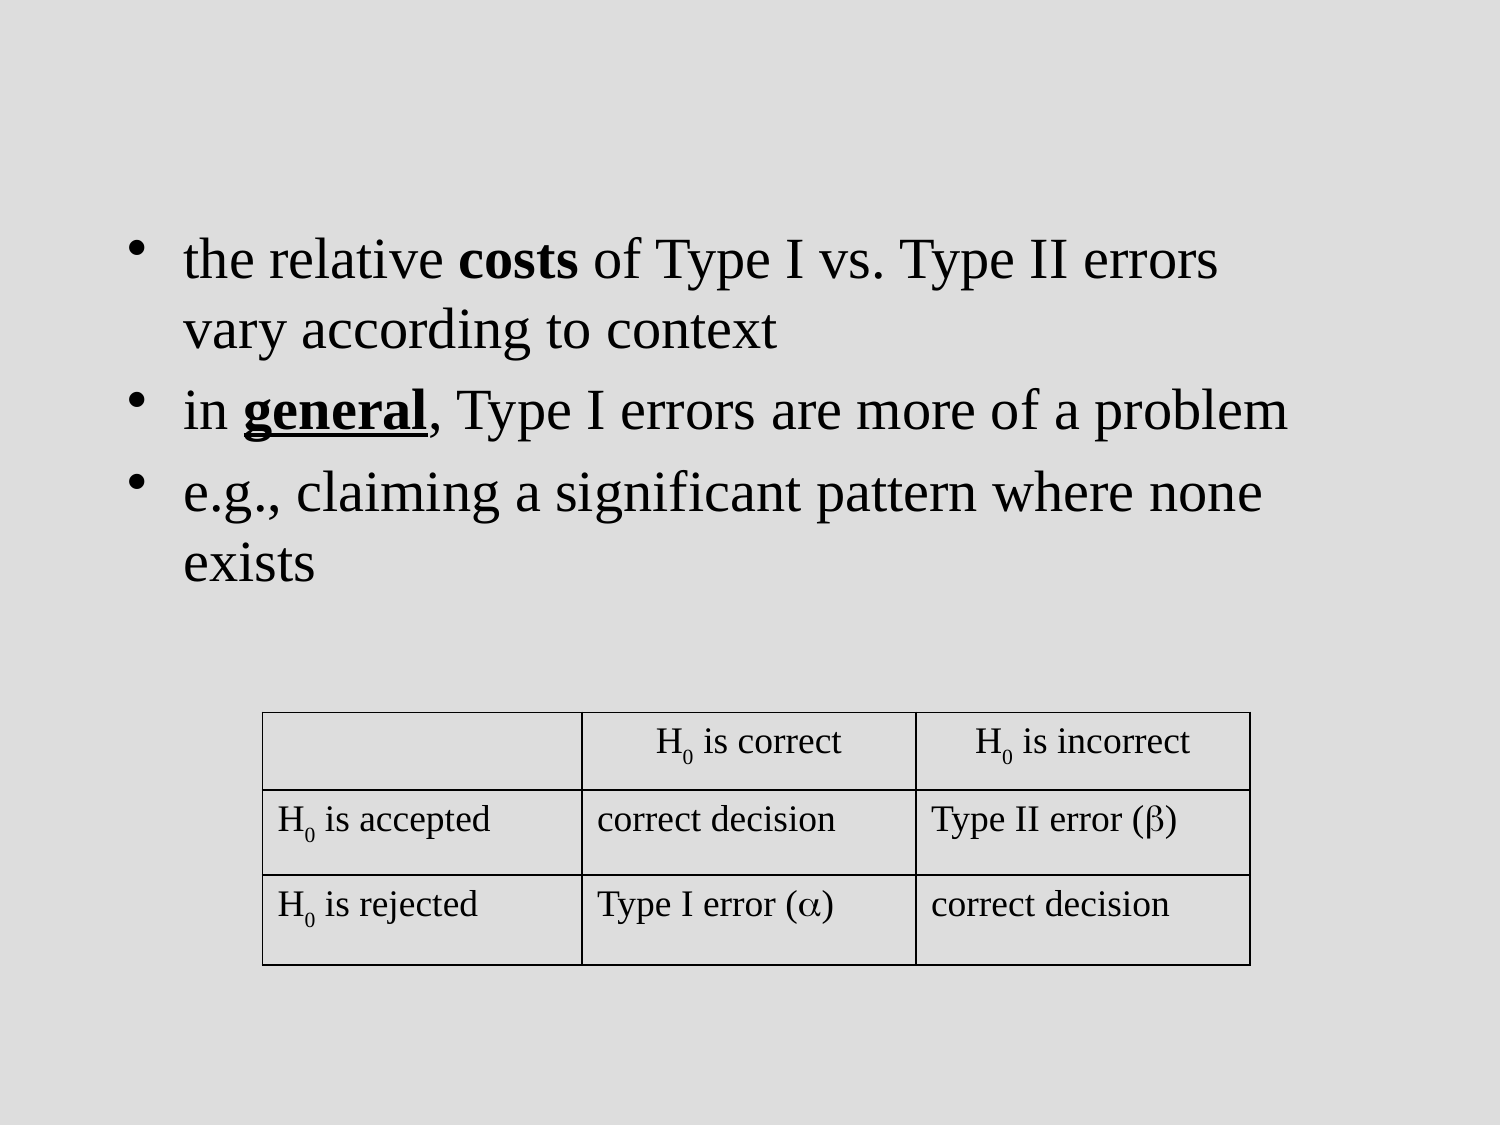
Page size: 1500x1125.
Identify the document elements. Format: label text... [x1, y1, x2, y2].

list the relative costs of Type I vs. Type II errors vary according to context in general, Type I errors are more of a problem e.g., claiming a significant pattern where none exists [112, 212, 1325, 738]
table_cell H0 is accepted [263, 791, 581, 874]
table_cell H0 is rejected [263, 876, 581, 964]
table_cell Type II error () [917, 791, 1249, 874]
table_header H0 is correct [583, 713, 915, 789]
table_header H0 is incorrect [917, 713, 1249, 789]
table_cell correct decision [917, 876, 1249, 964]
table_header [263, 713, 581, 789]
table_cell Type I error () [583, 876, 915, 964]
table_cell correct decision [583, 791, 915, 874]
